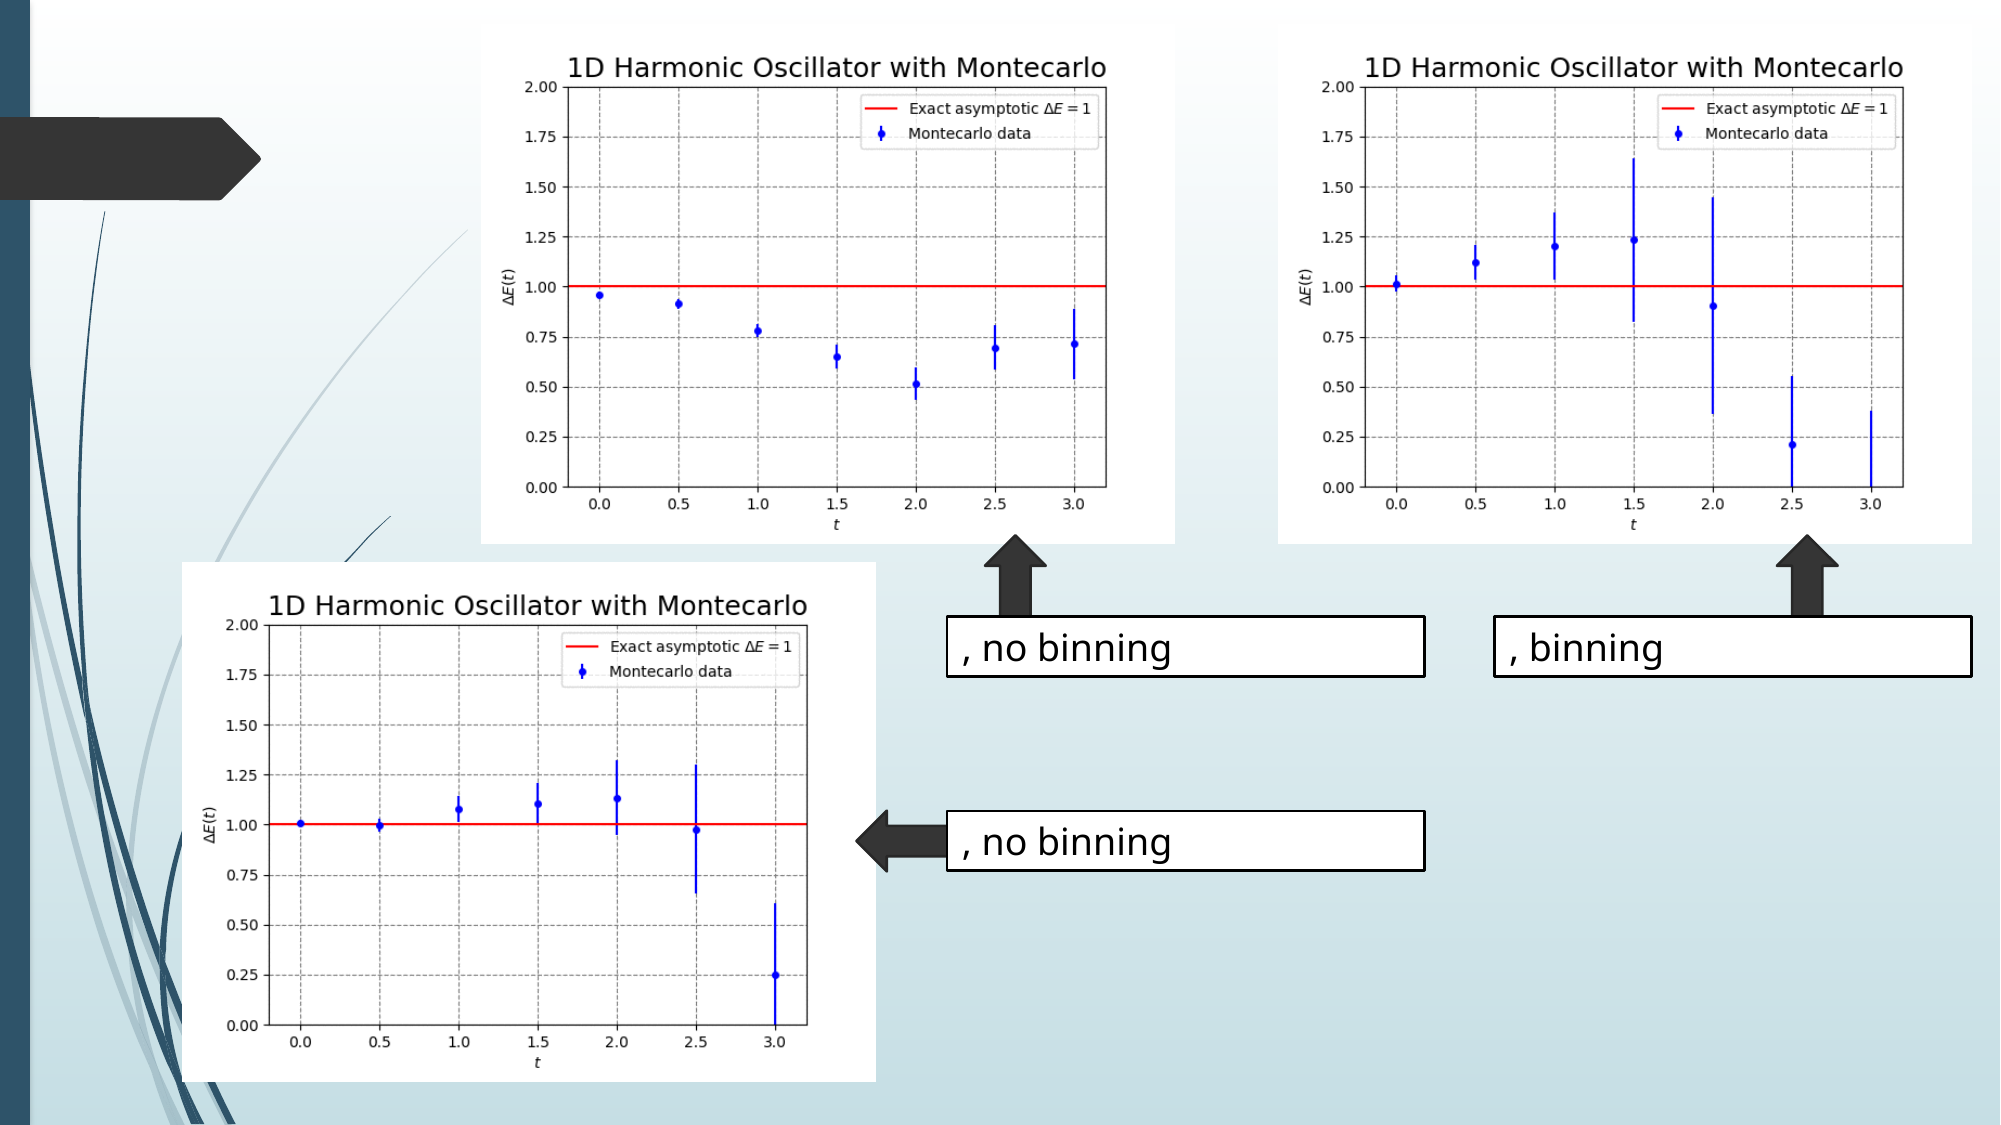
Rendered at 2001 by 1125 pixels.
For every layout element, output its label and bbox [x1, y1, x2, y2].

text_box [983, 553, 1047, 615]
picture [182, 562, 876, 1083]
text_box [1775, 553, 1839, 615]
picture [481, 23, 1175, 544]
picture [1278, 23, 1972, 544]
text_box [879, 809, 946, 873]
